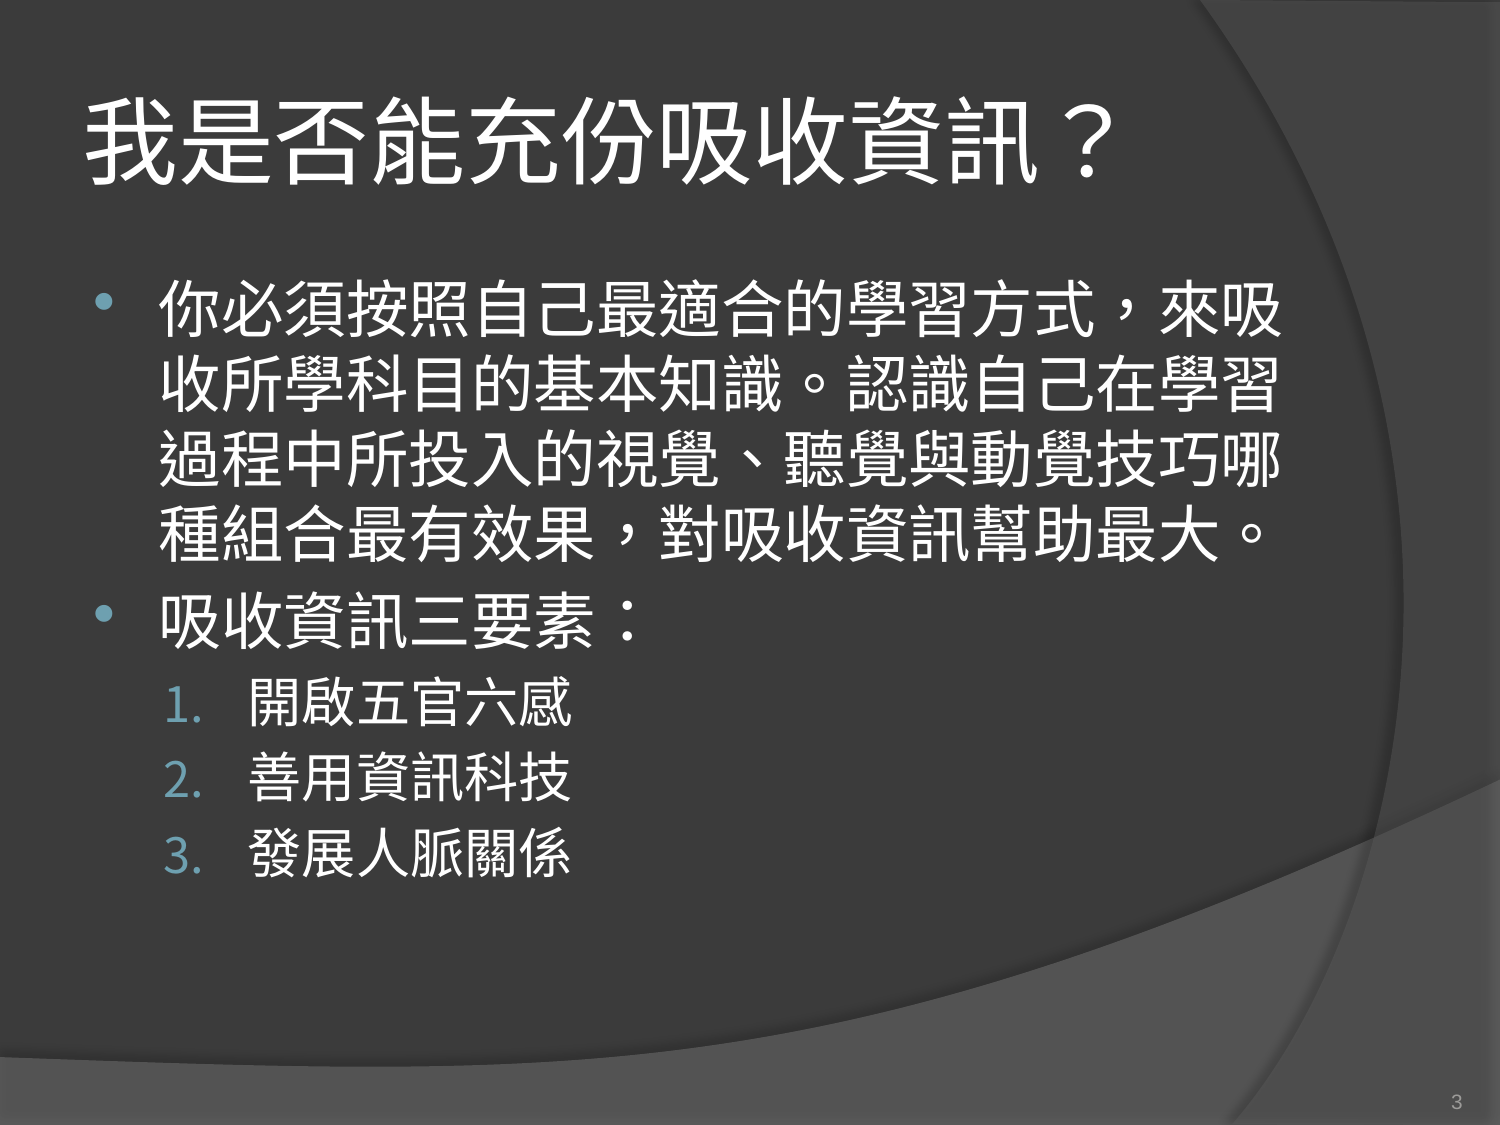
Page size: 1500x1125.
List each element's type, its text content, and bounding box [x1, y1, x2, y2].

slide_number 3 [1337, 1053, 1463, 1114]
title 我是否能充份吸收資訊？ [75, 45, 1300, 233]
list 你必須按照自己最適合的學習方式，來吸收所學科目的基本知識。認識自己在學習過程中所投入的視覺、聽覺與動覺技巧哪種組合最有效果，對吸收資訊幫助最大。 吸收資訊三要素： 開啟五官六感 善用資訊科技 發展人脈關係 [75, 262, 1300, 1005]
